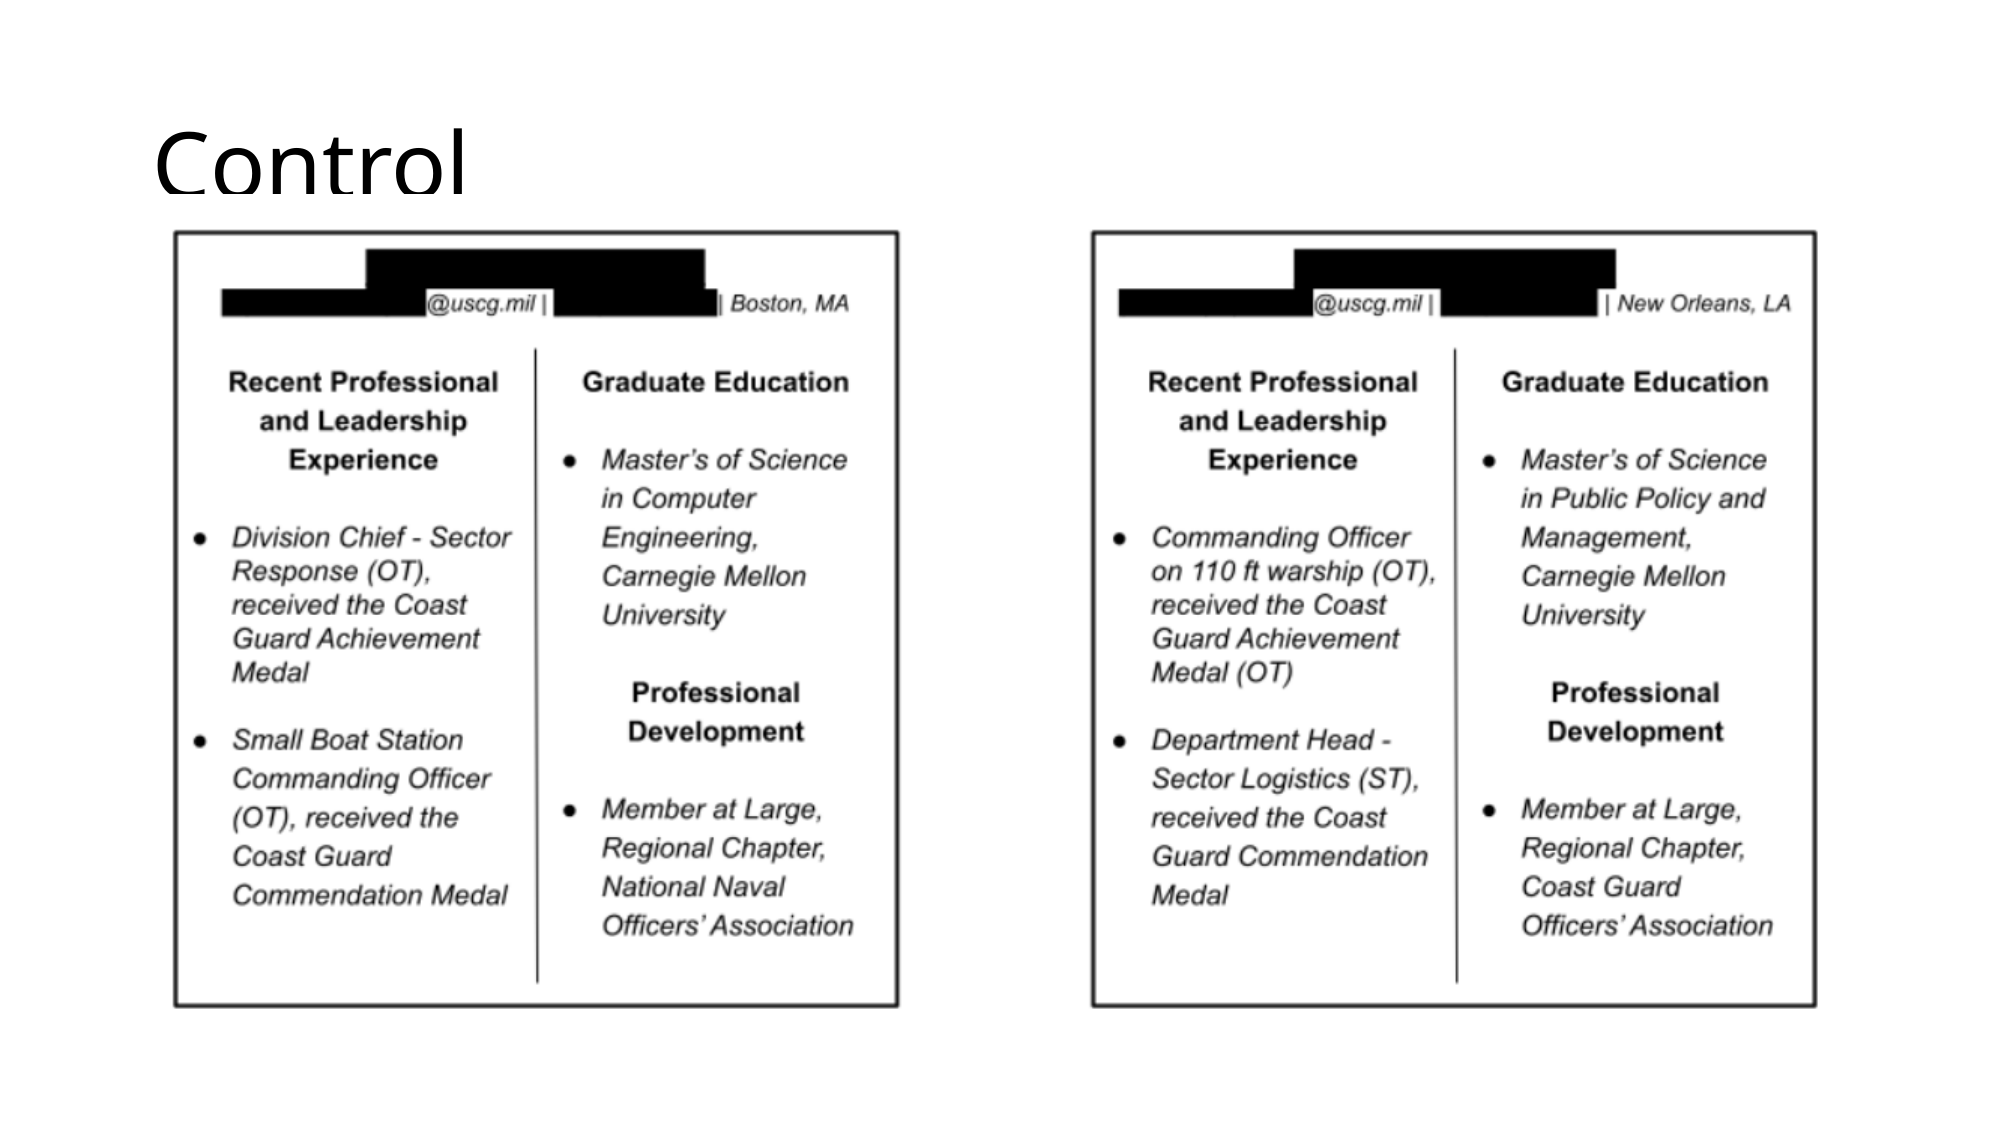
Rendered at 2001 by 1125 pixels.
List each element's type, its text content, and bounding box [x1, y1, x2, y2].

title Control [137, 59, 1863, 194]
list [137, 194, 1872, 1048]
